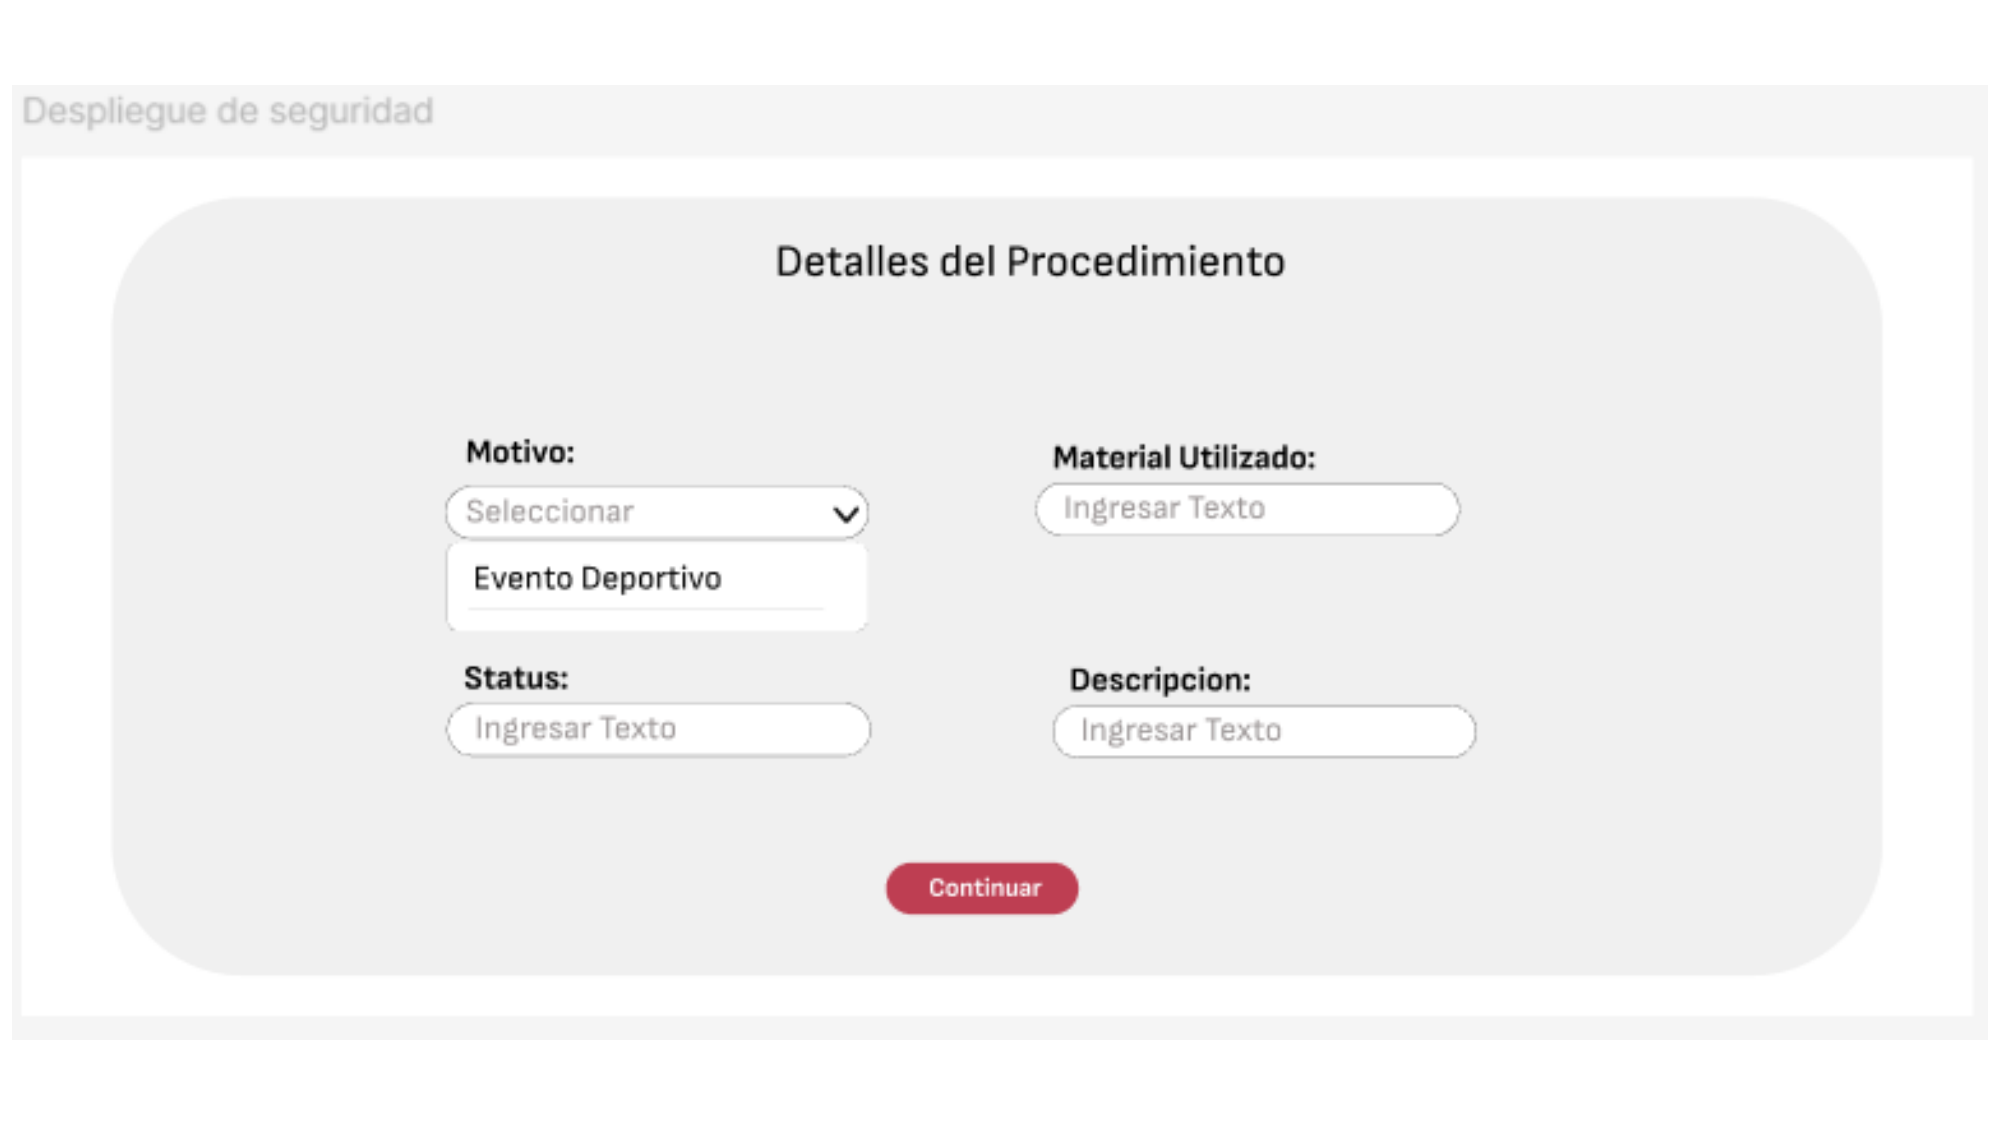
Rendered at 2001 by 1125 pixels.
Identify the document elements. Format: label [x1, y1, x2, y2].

picture [11, 84, 1989, 1041]
